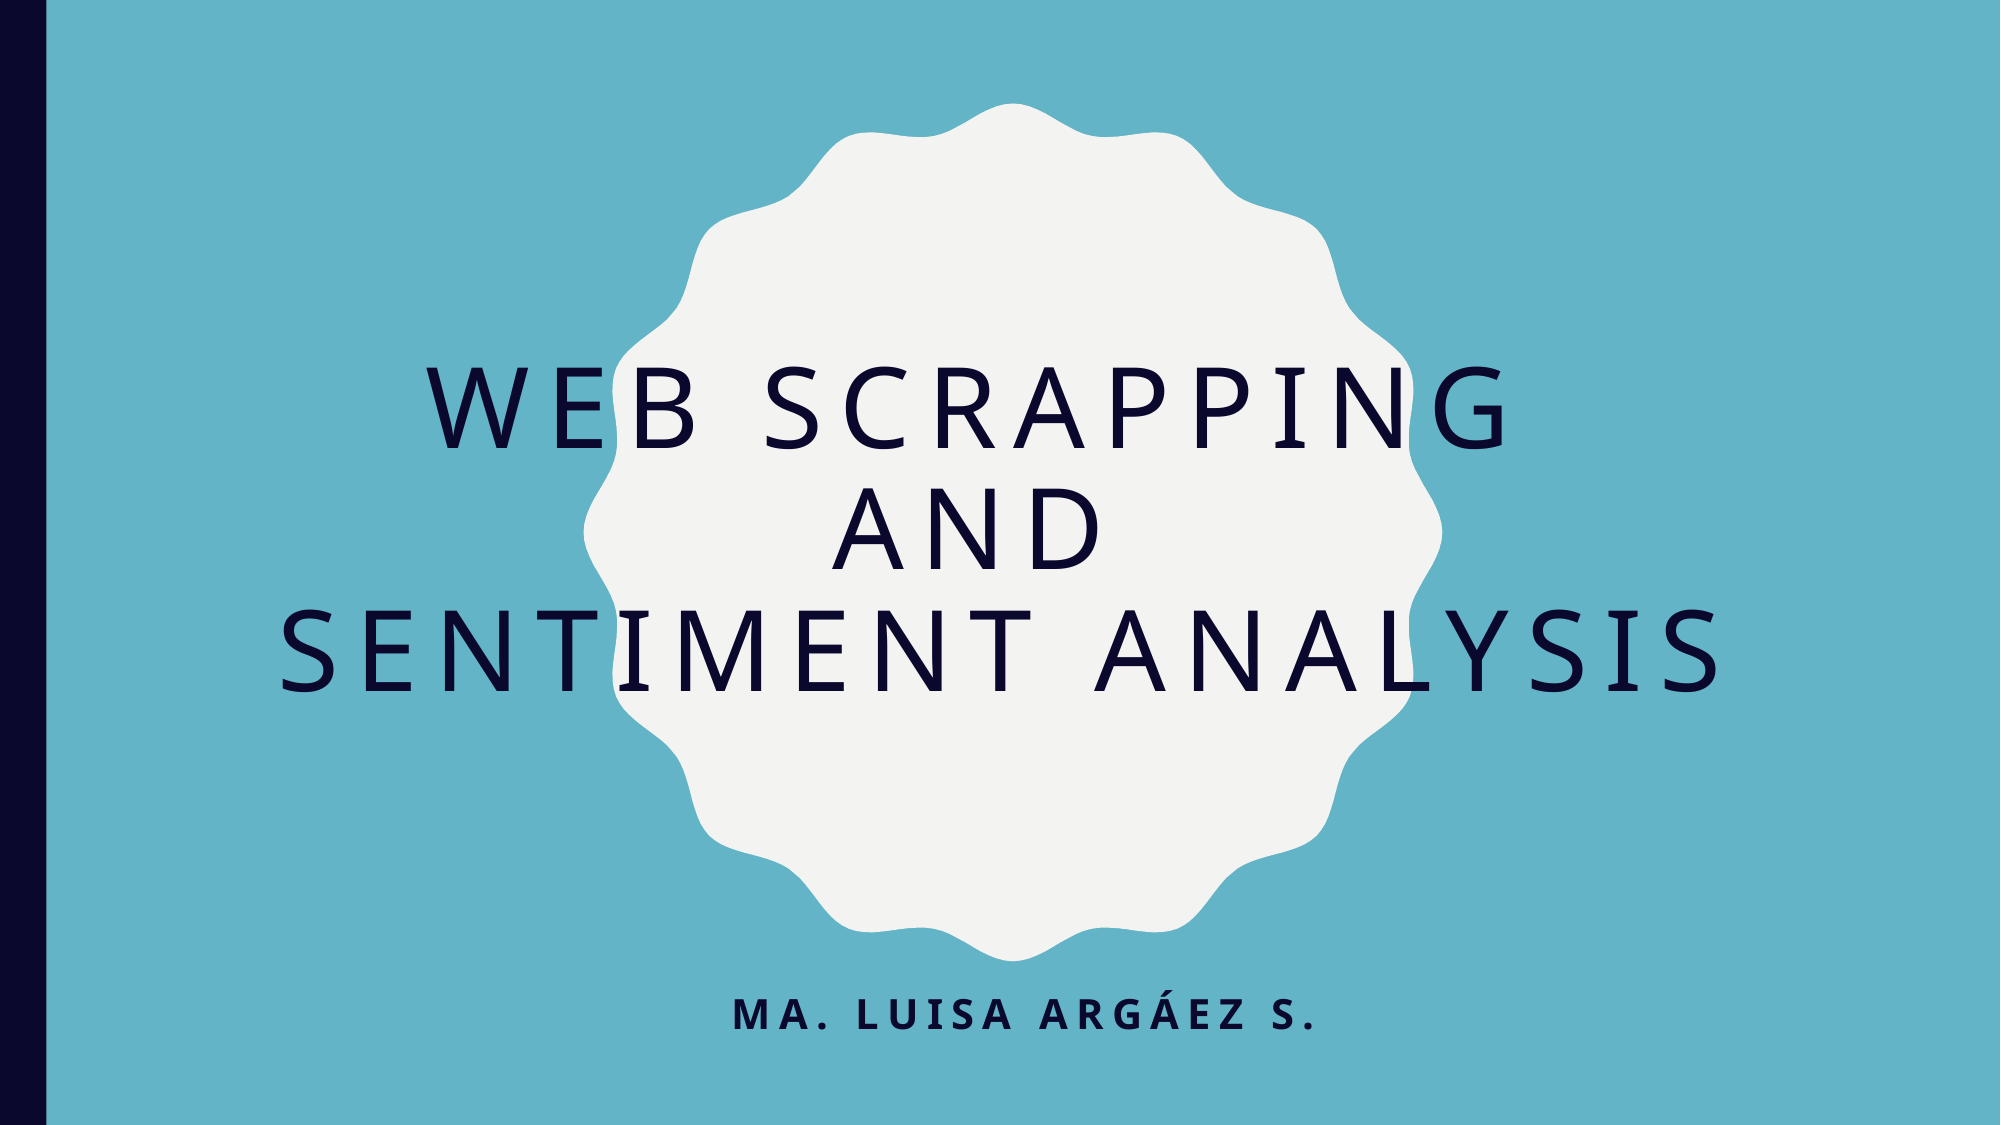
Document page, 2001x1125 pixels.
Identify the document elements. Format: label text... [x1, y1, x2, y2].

subtitle Ma. Luisa Argáez S. [363, 980, 1684, 1103]
title Web scrapping and sentiment analysis [122, 224, 1878, 843]
